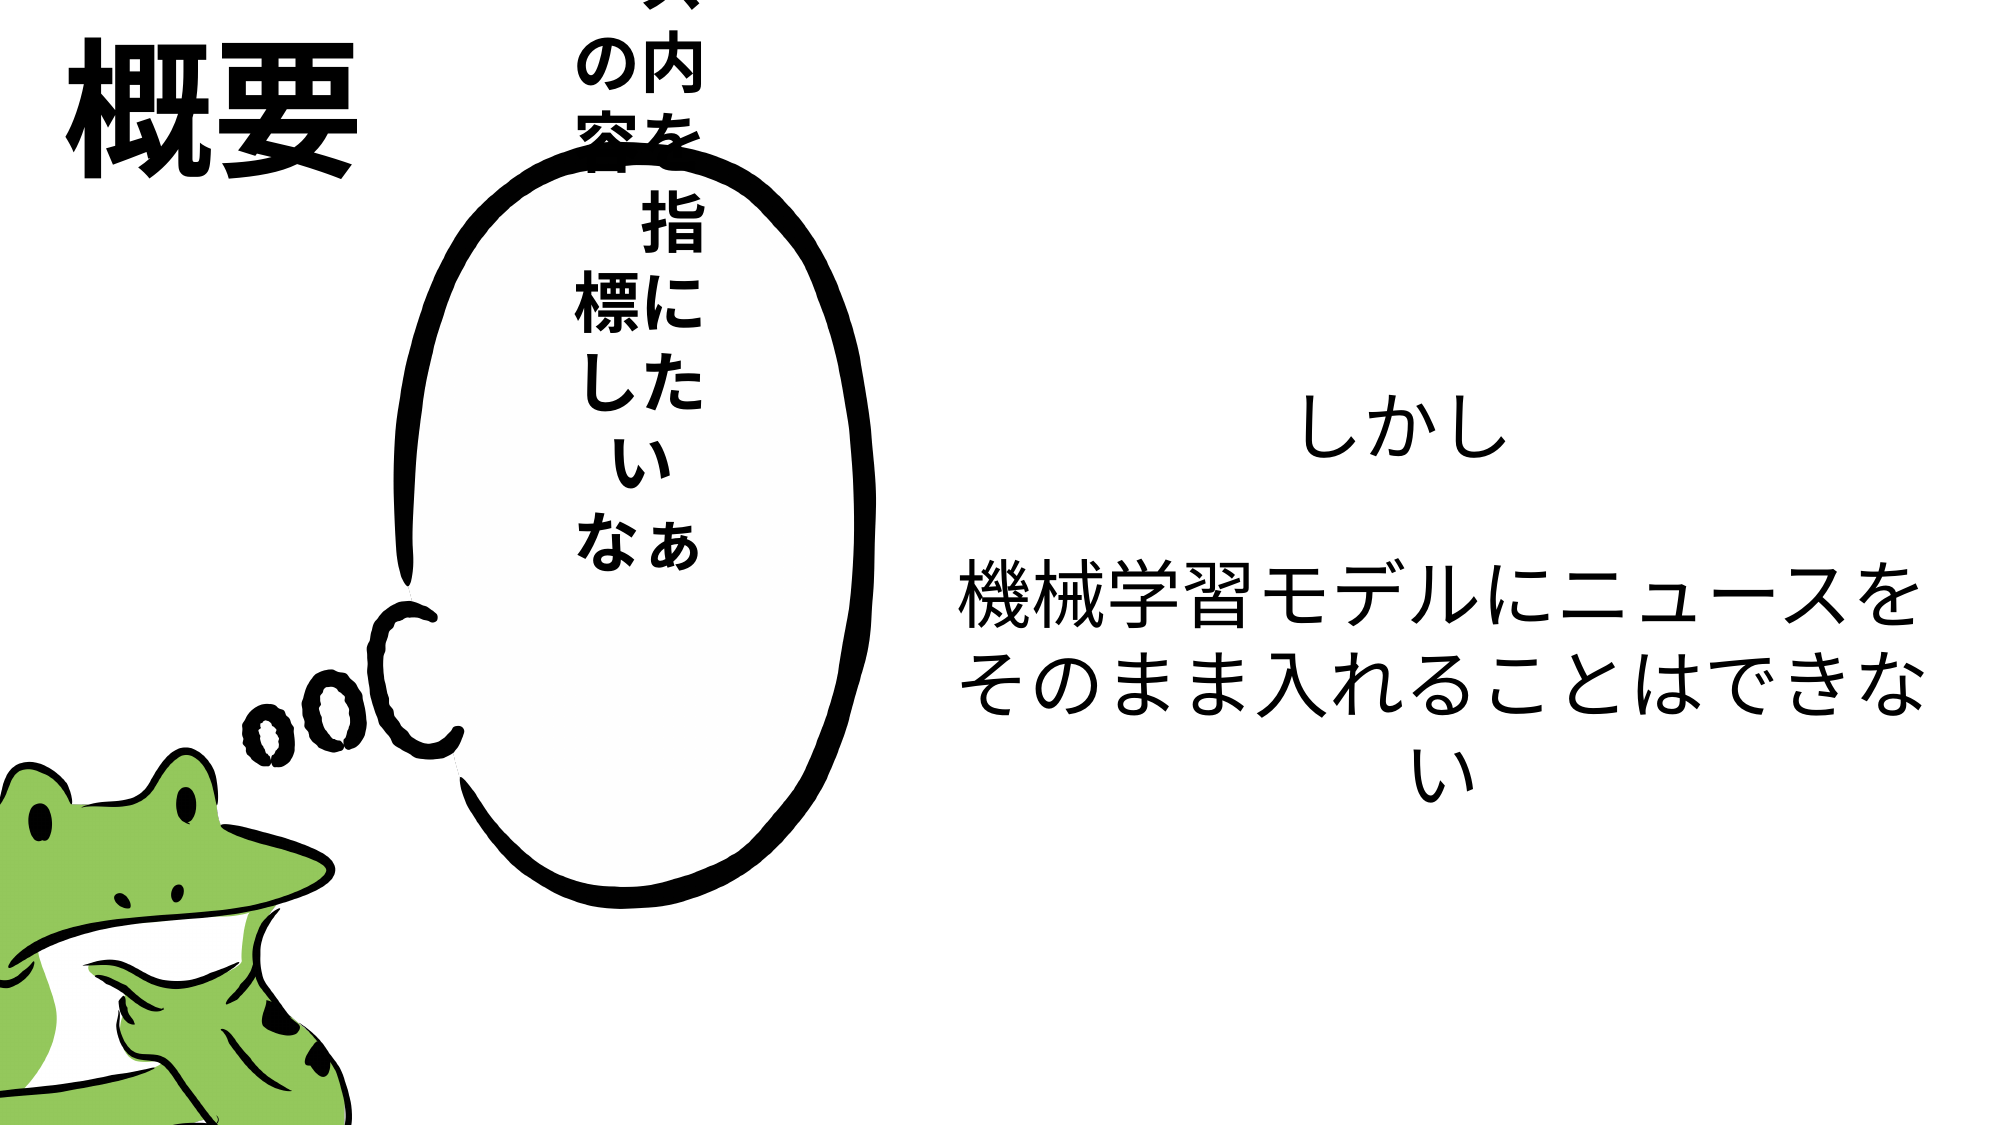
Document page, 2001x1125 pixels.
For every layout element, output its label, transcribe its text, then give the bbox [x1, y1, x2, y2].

text_box 概要 [48, 7, 464, 203]
text_box 機械学習モデルにニュースを そのまま入れることはできない [913, 539, 1971, 825]
text_box ニュースの内容を 指標にしたいなぁ [545, 0, 736, 121]
text_box しかし [1230, 371, 1572, 477]
picture [0, 121, 893, 1125]
